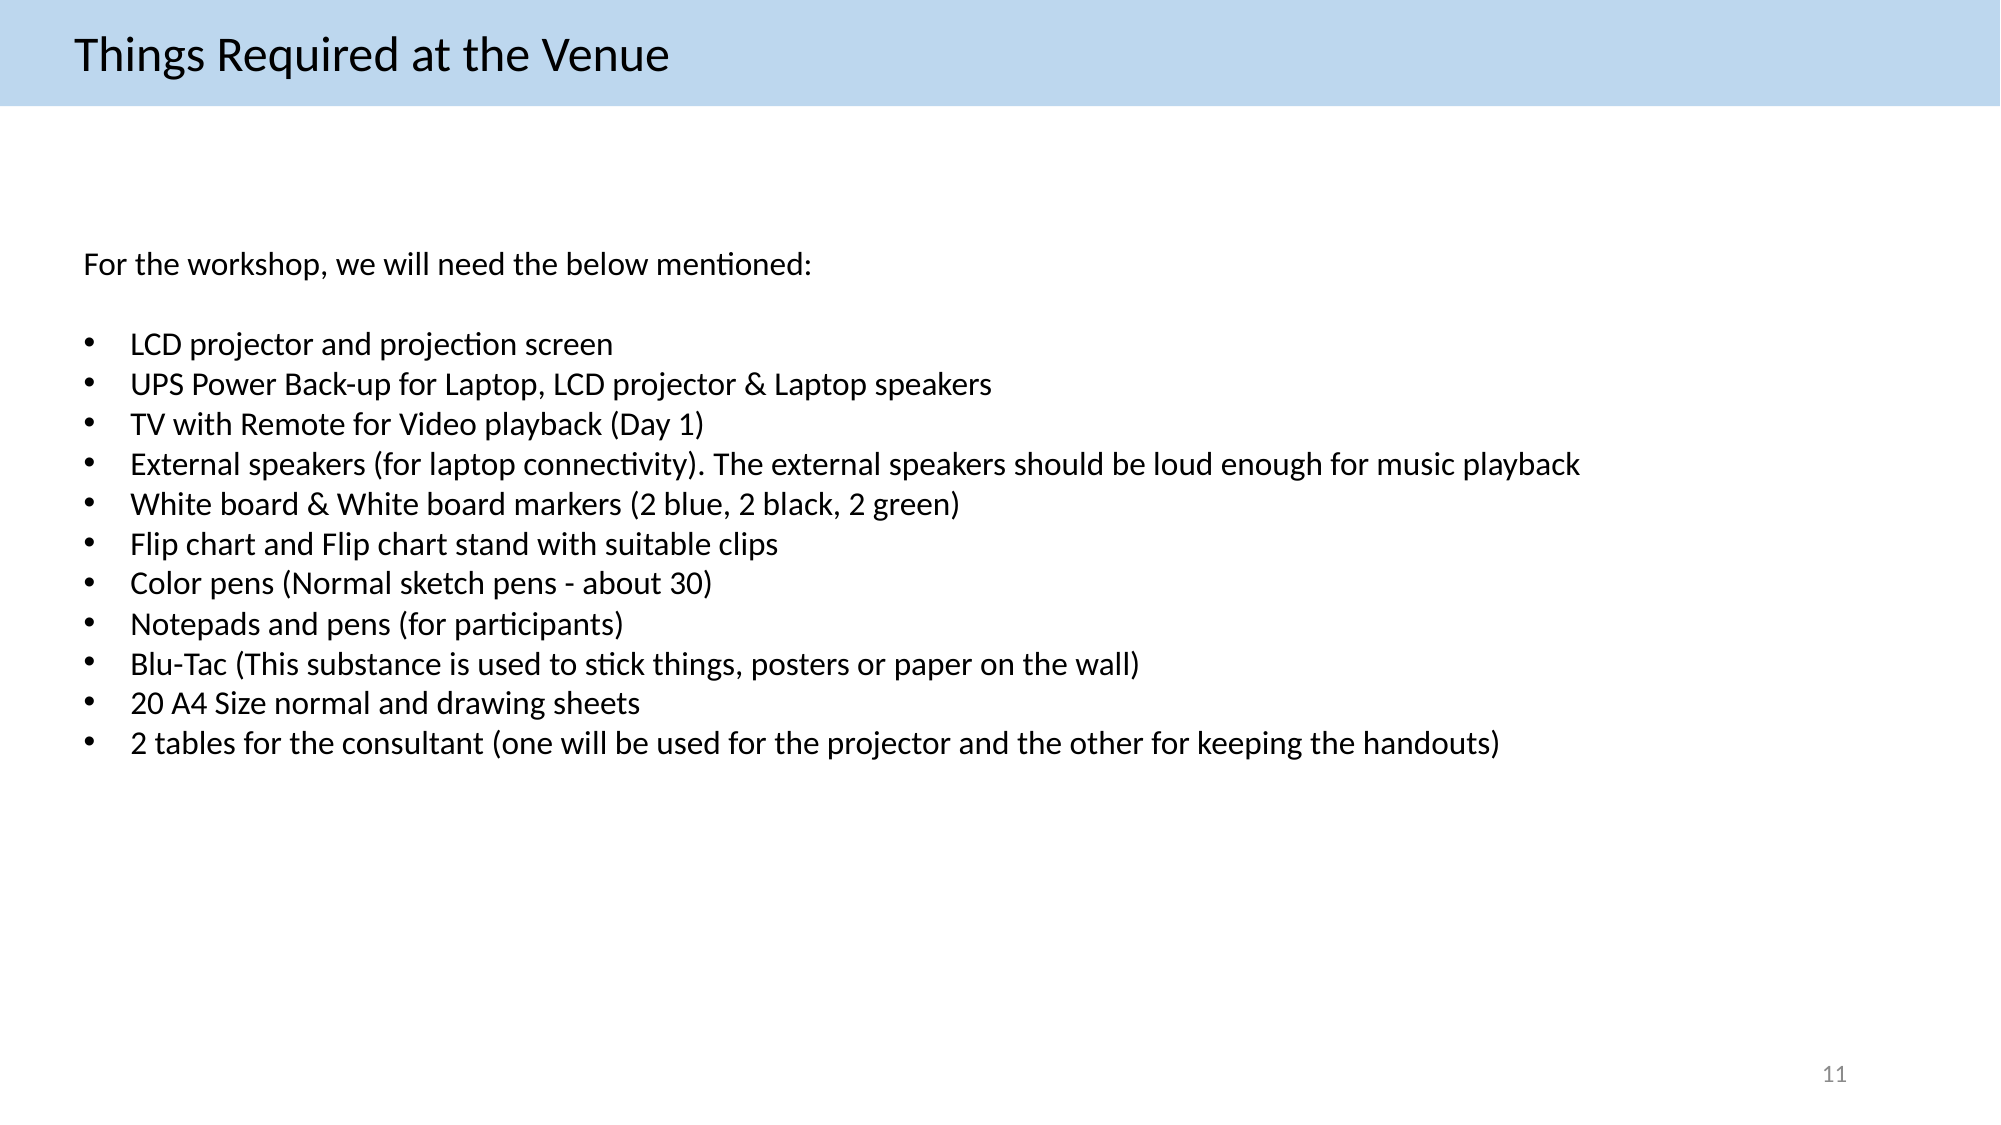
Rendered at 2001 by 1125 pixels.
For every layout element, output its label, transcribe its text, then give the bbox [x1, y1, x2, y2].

text_box For the workshop, we will need the below mentioned: LCD projector and projection screen UPS Power Back-up for Laptop, LCD projector & Laptop speakers TV with Remote for Video playback (Day 1) External speakers (for laptop connectivity). The external speakers should be loud enough for music playback White board & White board markers (2 blue, 2 black, 2 green) Flip chart and Flip chart stand with suitable clips Color pens (Normal sketch pens - about 30) Notepads and pens (for participants) Blu-Tac (This substance is used to stick things, posters or paper on the wall) 20 A4 Size normal and drawing sheets 2 tables for the consultant (one will be used for the projector and the other for keeping the handouts) [68, 235, 1863, 769]
text_box Things Required at the Venue [59, 13, 686, 89]
text_box [0, 0, 2000, 107]
slide_number 11 [1412, 1042, 1863, 1103]
